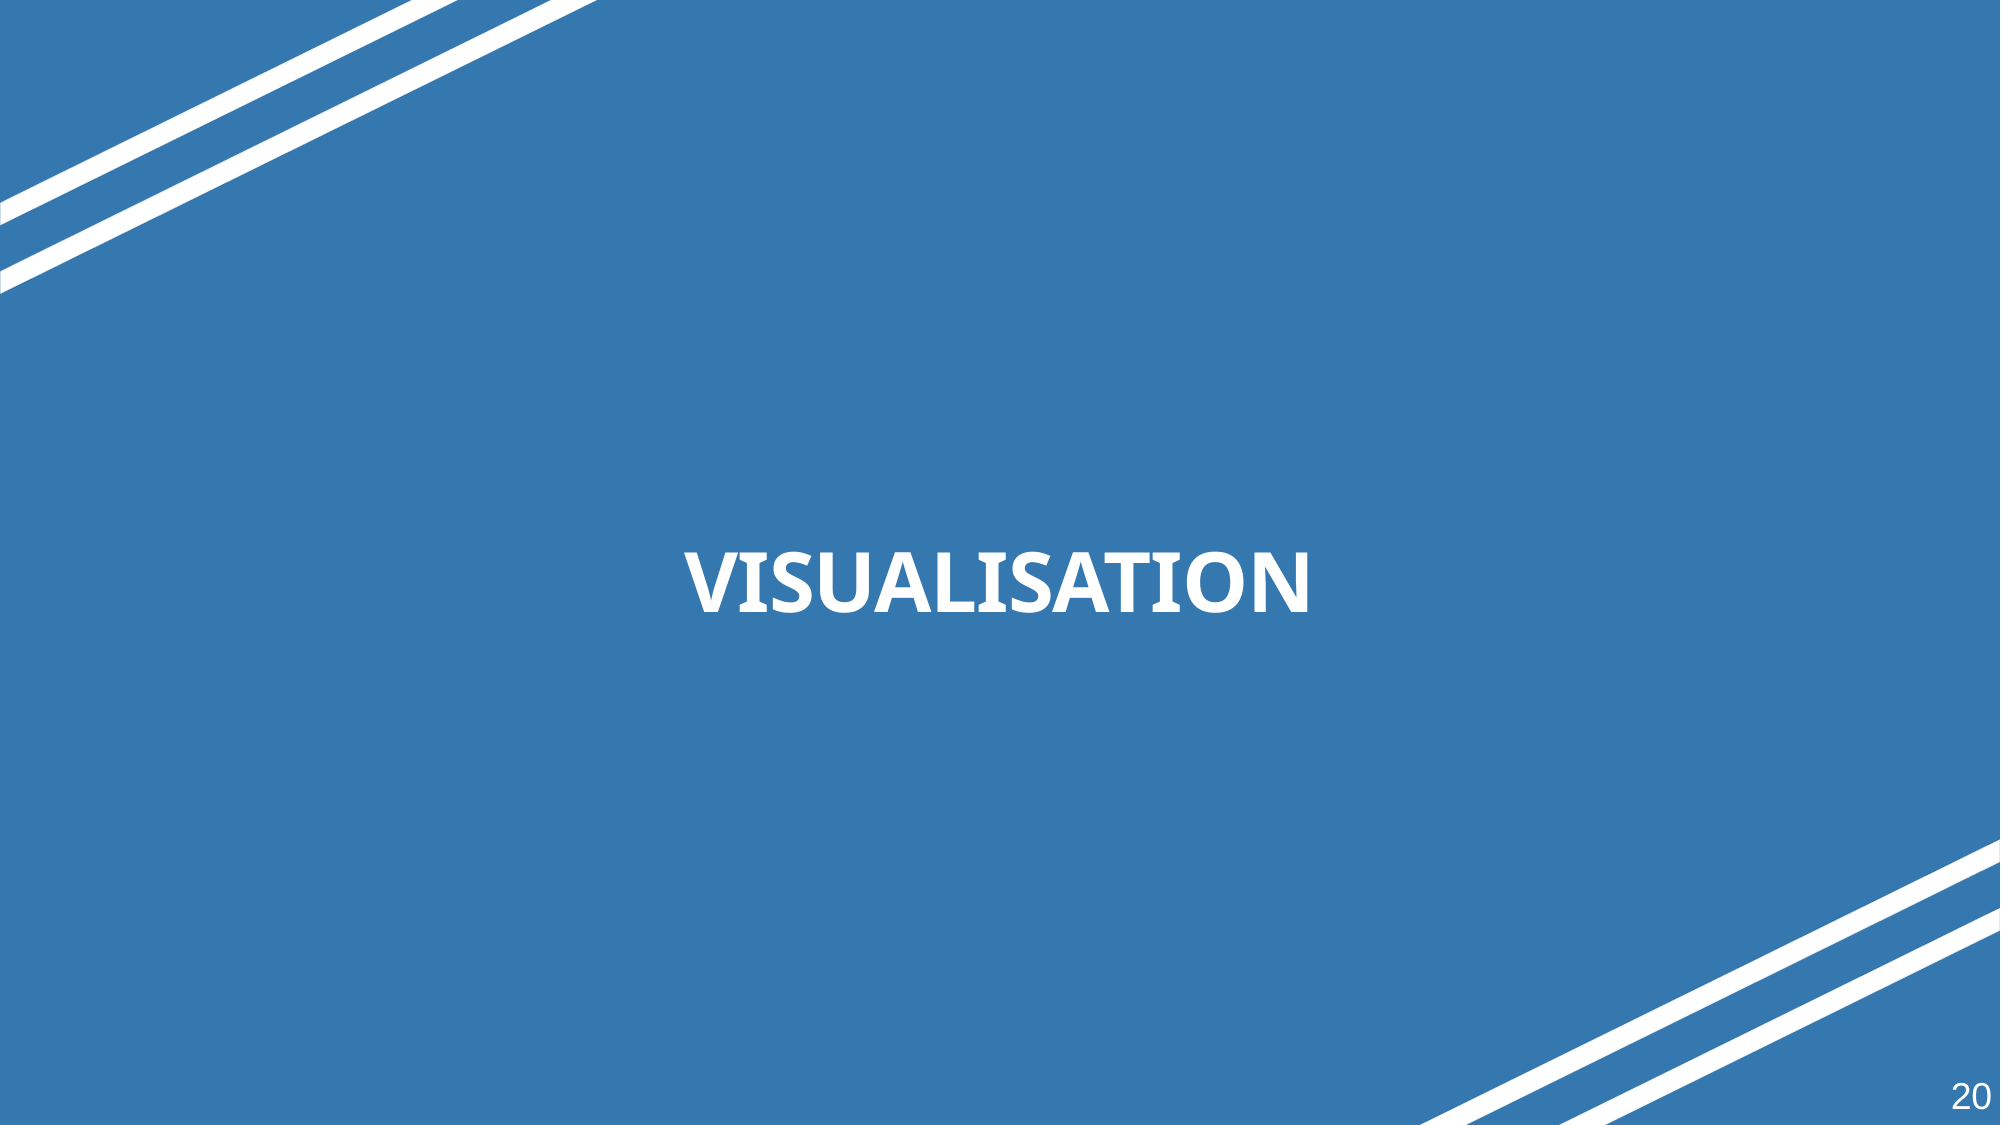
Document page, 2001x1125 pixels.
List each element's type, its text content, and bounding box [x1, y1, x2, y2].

picture [0, 0, 2000, 1125]
title VISUALISATION [212, 528, 1788, 630]
text_box 20 [1925, 1064, 2000, 1125]
